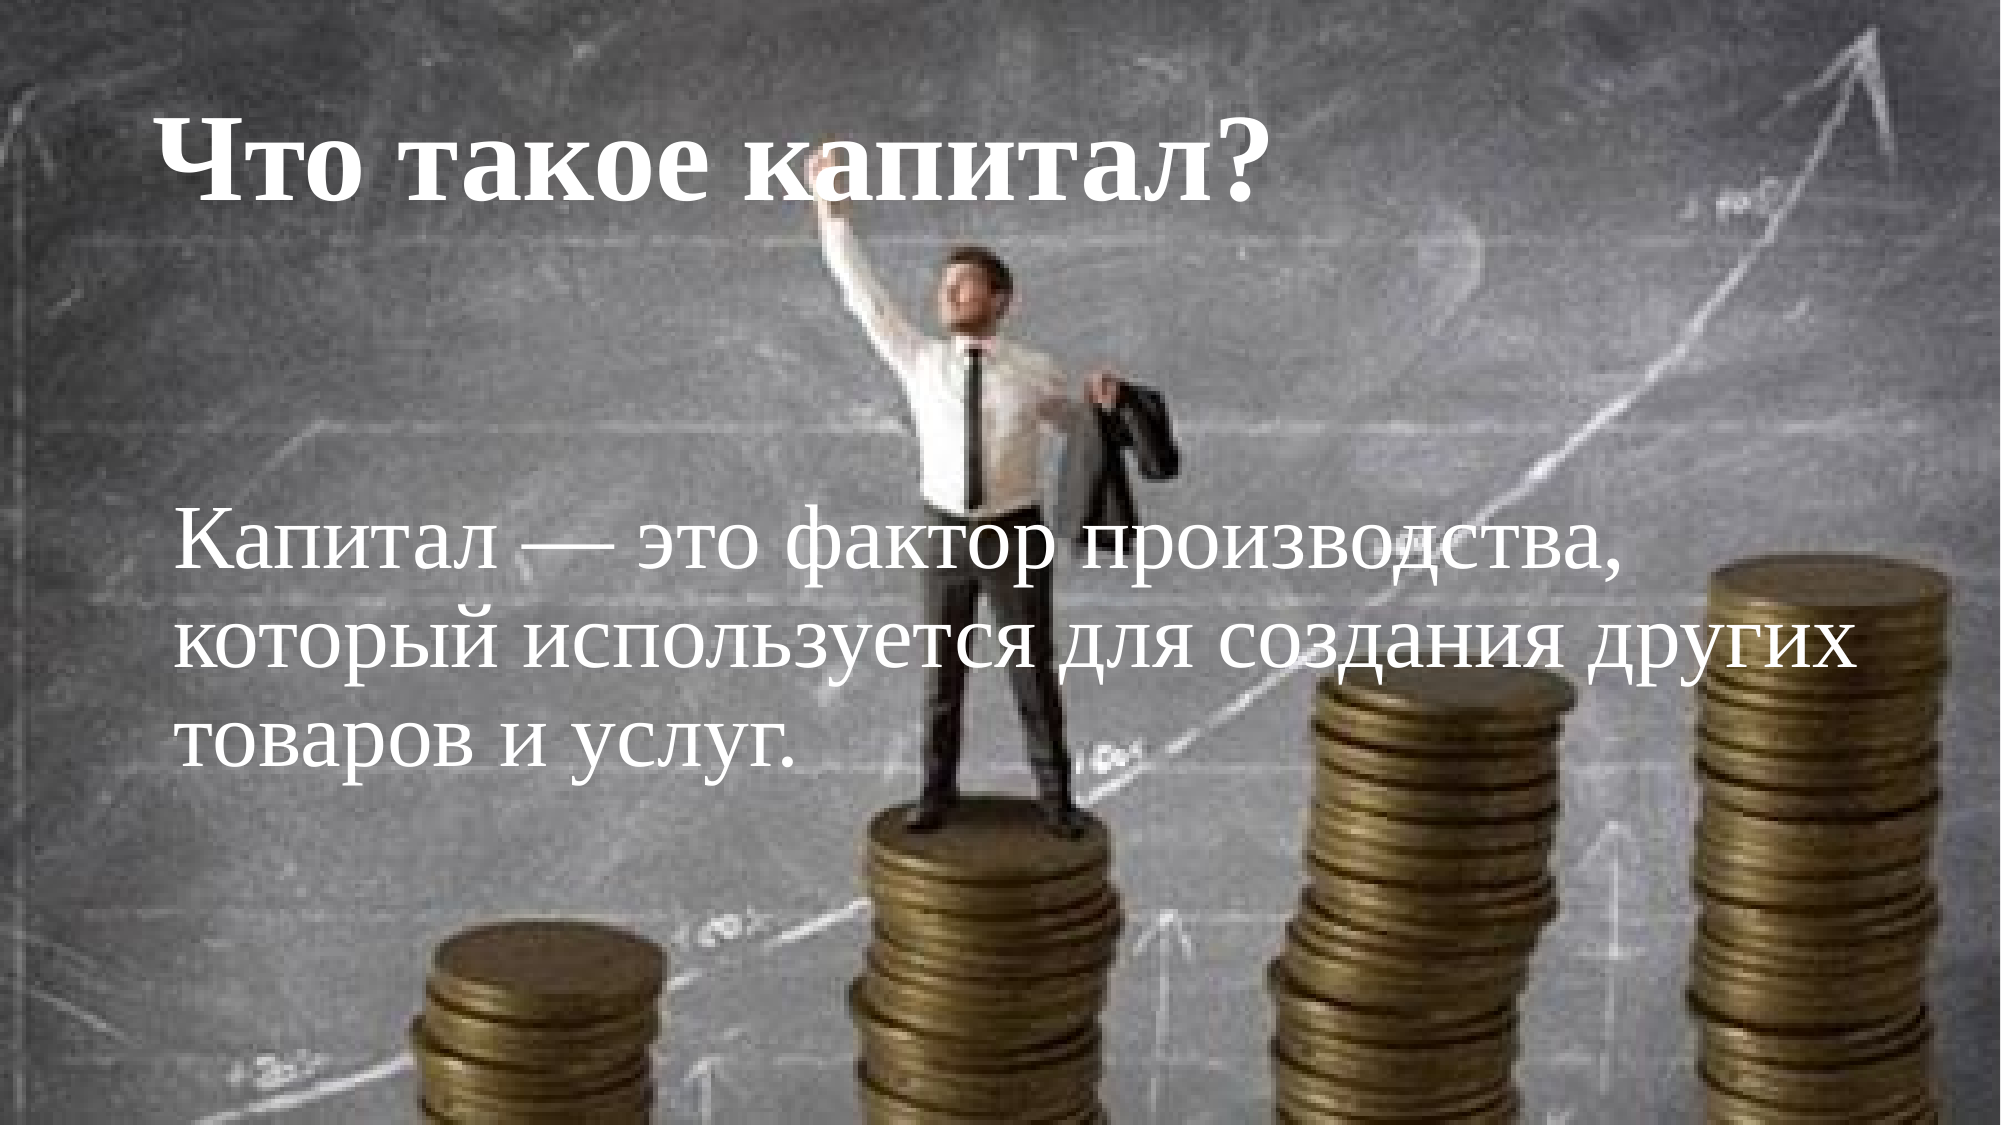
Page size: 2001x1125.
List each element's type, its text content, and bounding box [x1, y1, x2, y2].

list Капитал — это фактор производства, который используется для создания других товаров и услуг. [158, 481, 1884, 728]
title Что такое капитал? [137, 49, 1863, 236]
picture [0, 0, 2001, 1125]
